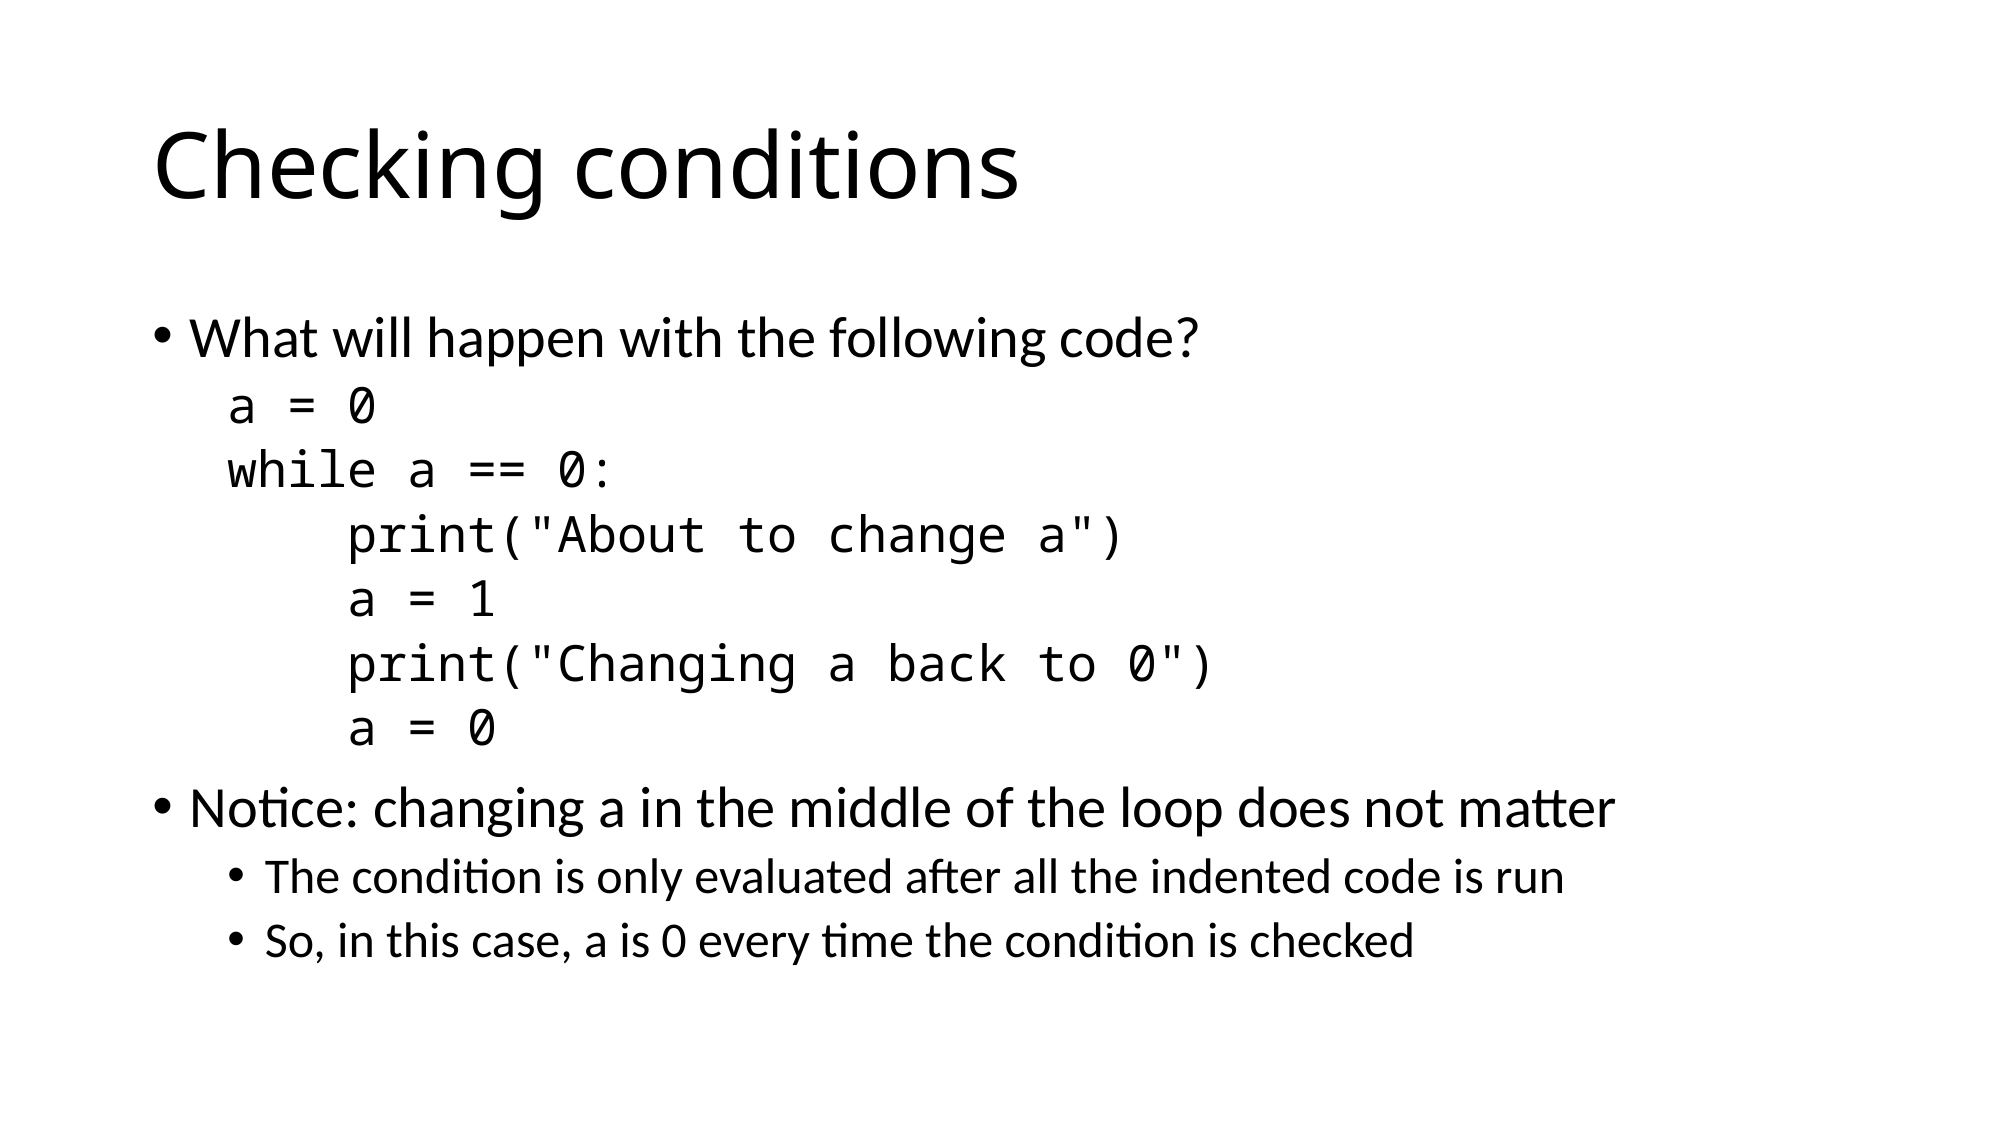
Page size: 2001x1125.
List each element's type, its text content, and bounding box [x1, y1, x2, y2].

list What will happen with the following code? a = 0 while a == 0: print("About to change a") a = 1 print("Changing a back to 0") a = 0 Notice: changing a in the middle of the loop does not matter The condition is only evaluated after all the indented code is run So, in this case, a is 0 every time the condition is checked [137, 299, 1863, 1014]
title Checking conditions [137, 59, 1863, 278]
